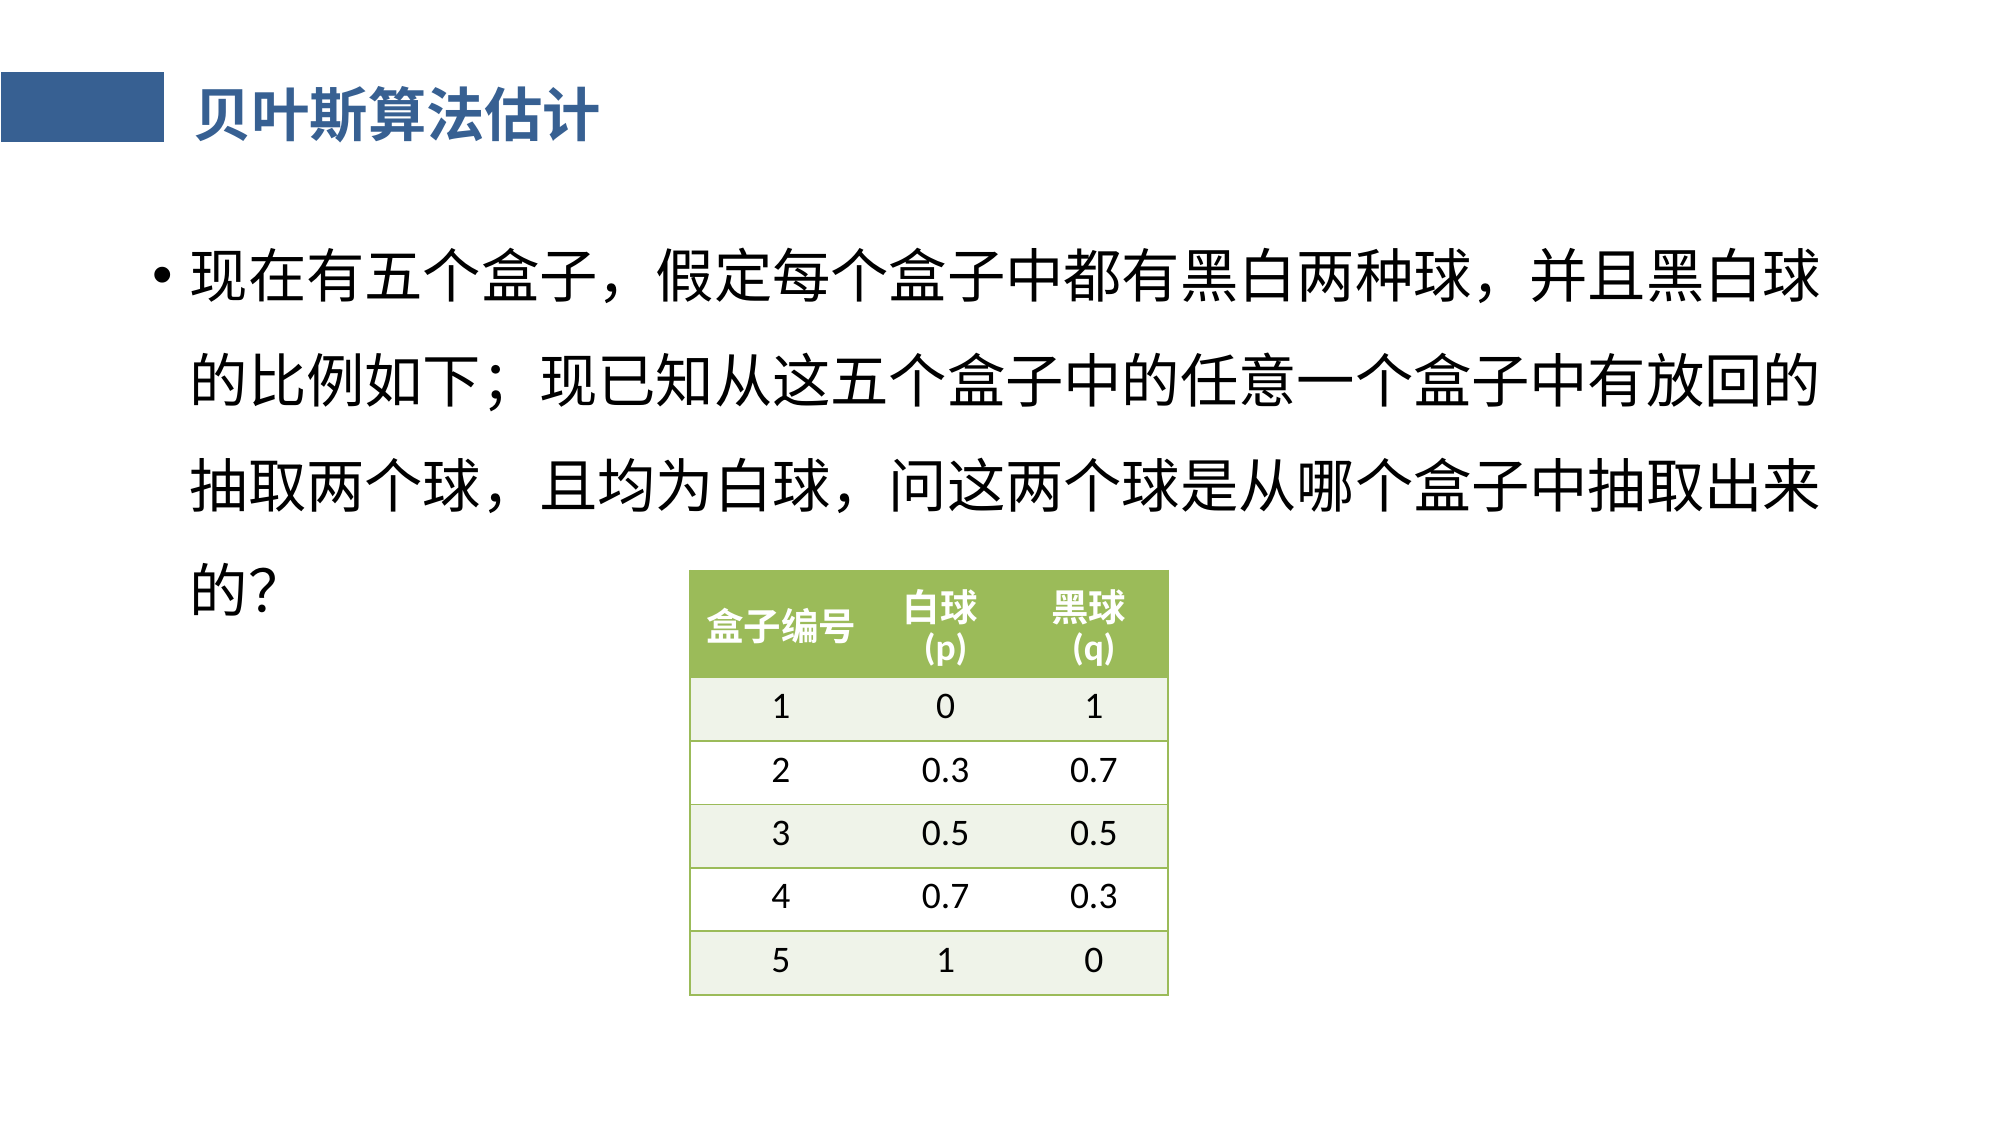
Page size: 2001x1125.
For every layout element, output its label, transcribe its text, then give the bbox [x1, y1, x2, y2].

table_cell 0 [1020, 932, 1167, 994]
table_cell 2 [691, 742, 872, 804]
table_cell 0.5 [1020, 805, 1167, 867]
table_cell 1 [691, 678, 872, 740]
table_cell 1 [1020, 678, 1167, 740]
table_cell 5 [691, 932, 872, 994]
table_cell 0.5 [872, 805, 1020, 867]
title 贝叶斯算法估计 [178, 27, 1904, 208]
table_cell 4 [691, 869, 872, 930]
table_header 黑球(q) [1020, 572, 1167, 677]
table_header 白球(p) [872, 572, 1020, 677]
table_cell 0.7 [872, 869, 1020, 930]
table_cell 1 [872, 932, 1020, 994]
table_cell 0 [872, 678, 1020, 740]
table_cell 3 [691, 805, 872, 867]
table_cell 0.3 [872, 742, 1020, 804]
table_header 盒子编号 [691, 572, 872, 677]
list 现在有五个盒子，假定每个盒子中都有黑白两种球，并且黑白球的比例如下；现已知从这五个盒子中的任意一个盒子中有放回的抽取两个球，且均为白球，问这两个球是从哪个盒子中抽取出来的？ [137, 196, 1863, 1014]
table_cell 0.3 [1020, 869, 1167, 930]
table_cell 0.7 [1020, 742, 1167, 804]
